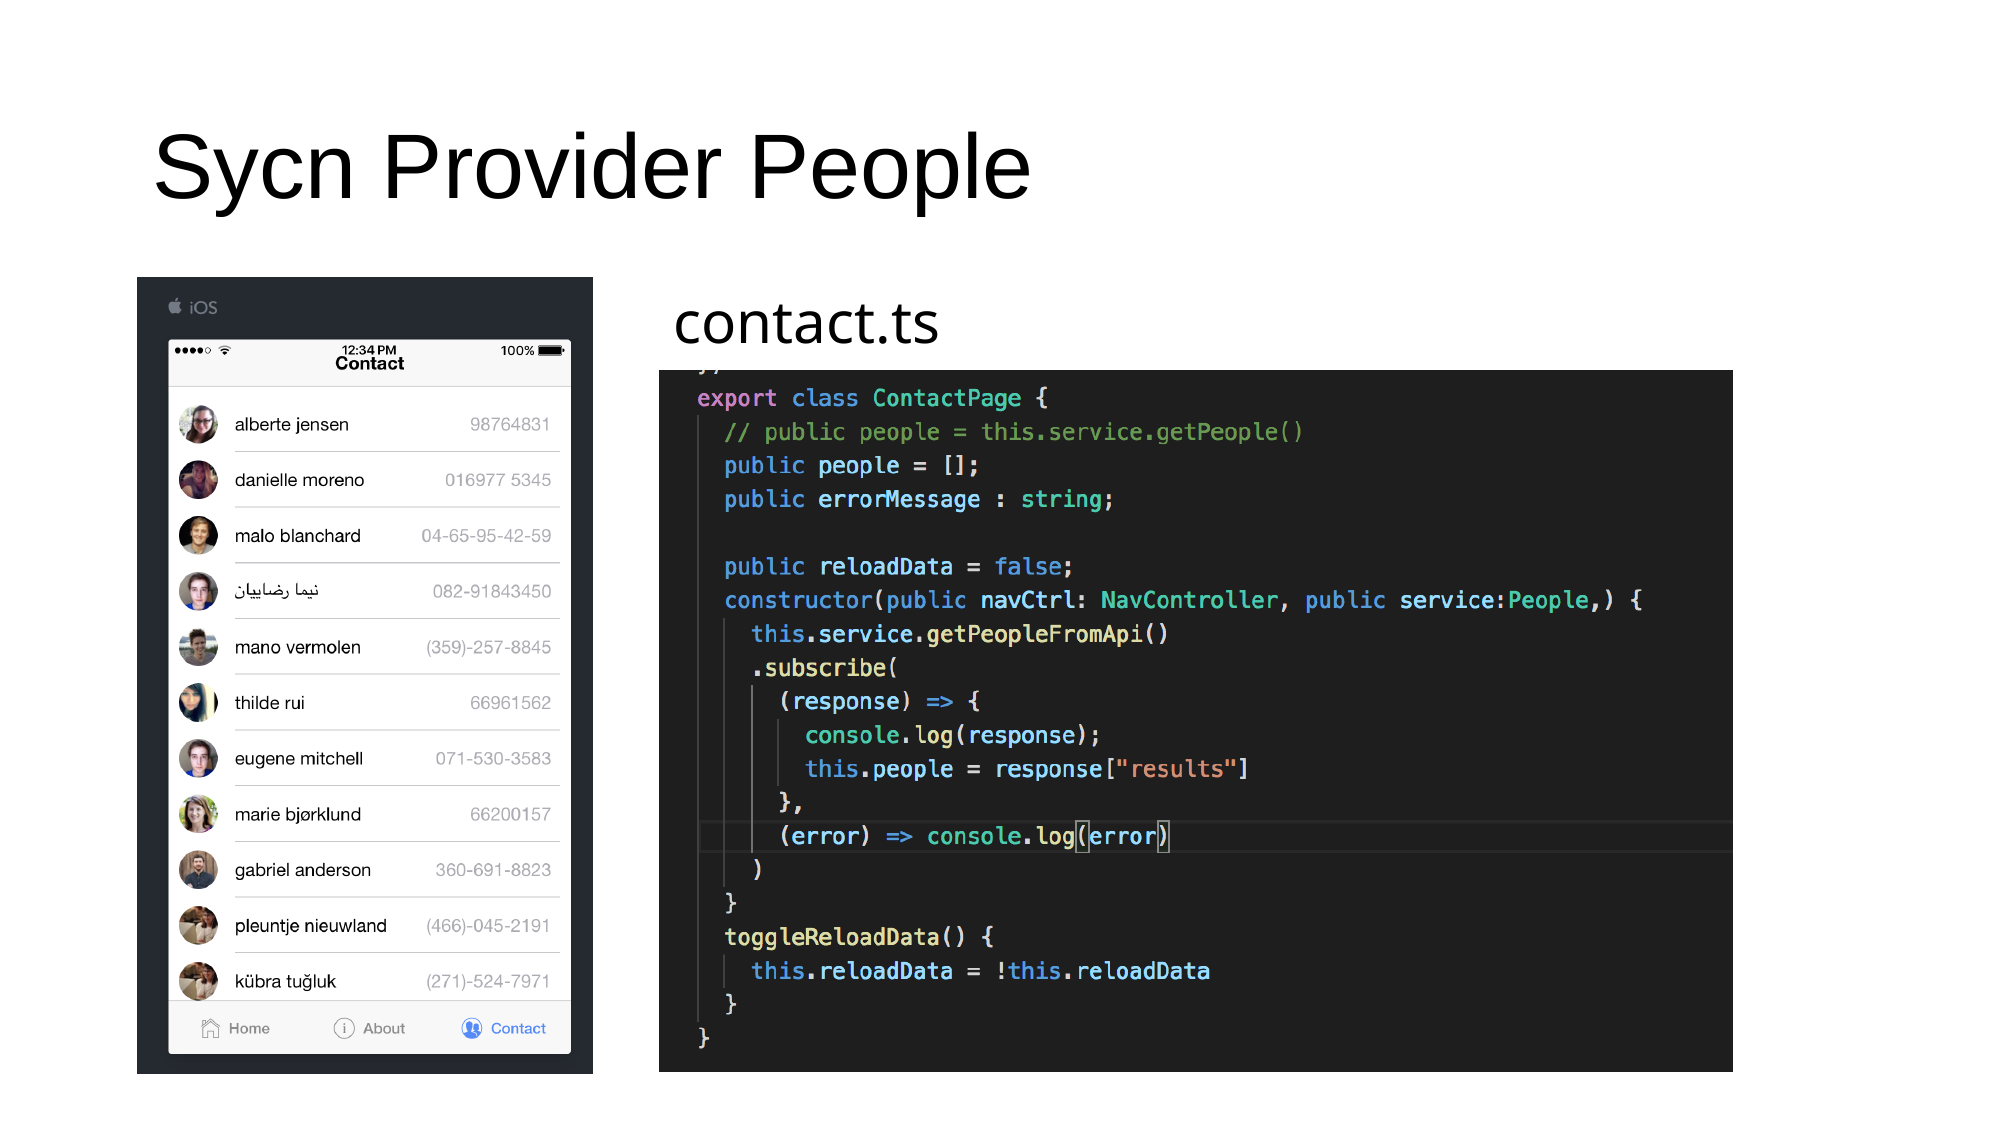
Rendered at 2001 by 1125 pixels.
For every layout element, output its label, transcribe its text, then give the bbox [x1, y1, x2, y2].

picture [659, 370, 1733, 1072]
text_box contact.ts [658, 277, 955, 363]
picture [137, 277, 593, 1074]
title Sycn Provider People [137, 59, 1863, 278]
